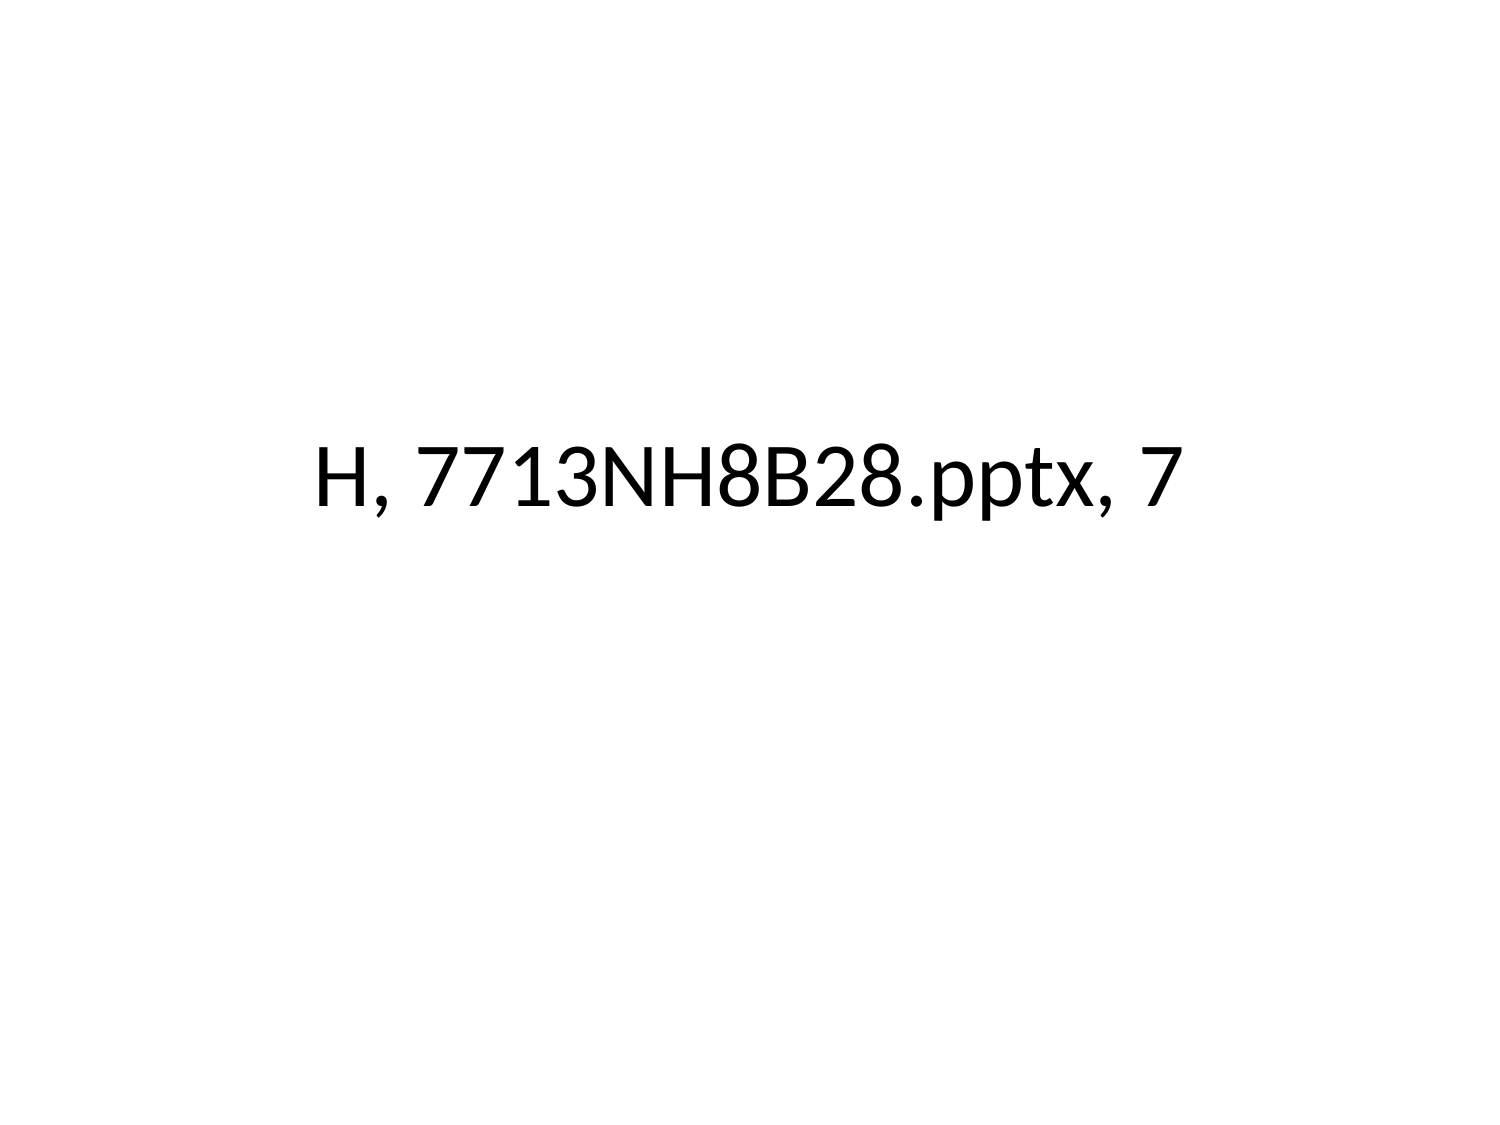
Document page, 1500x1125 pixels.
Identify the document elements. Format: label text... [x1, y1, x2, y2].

title H, 7713NH8B28.pptx, 7 [112, 349, 1388, 591]
